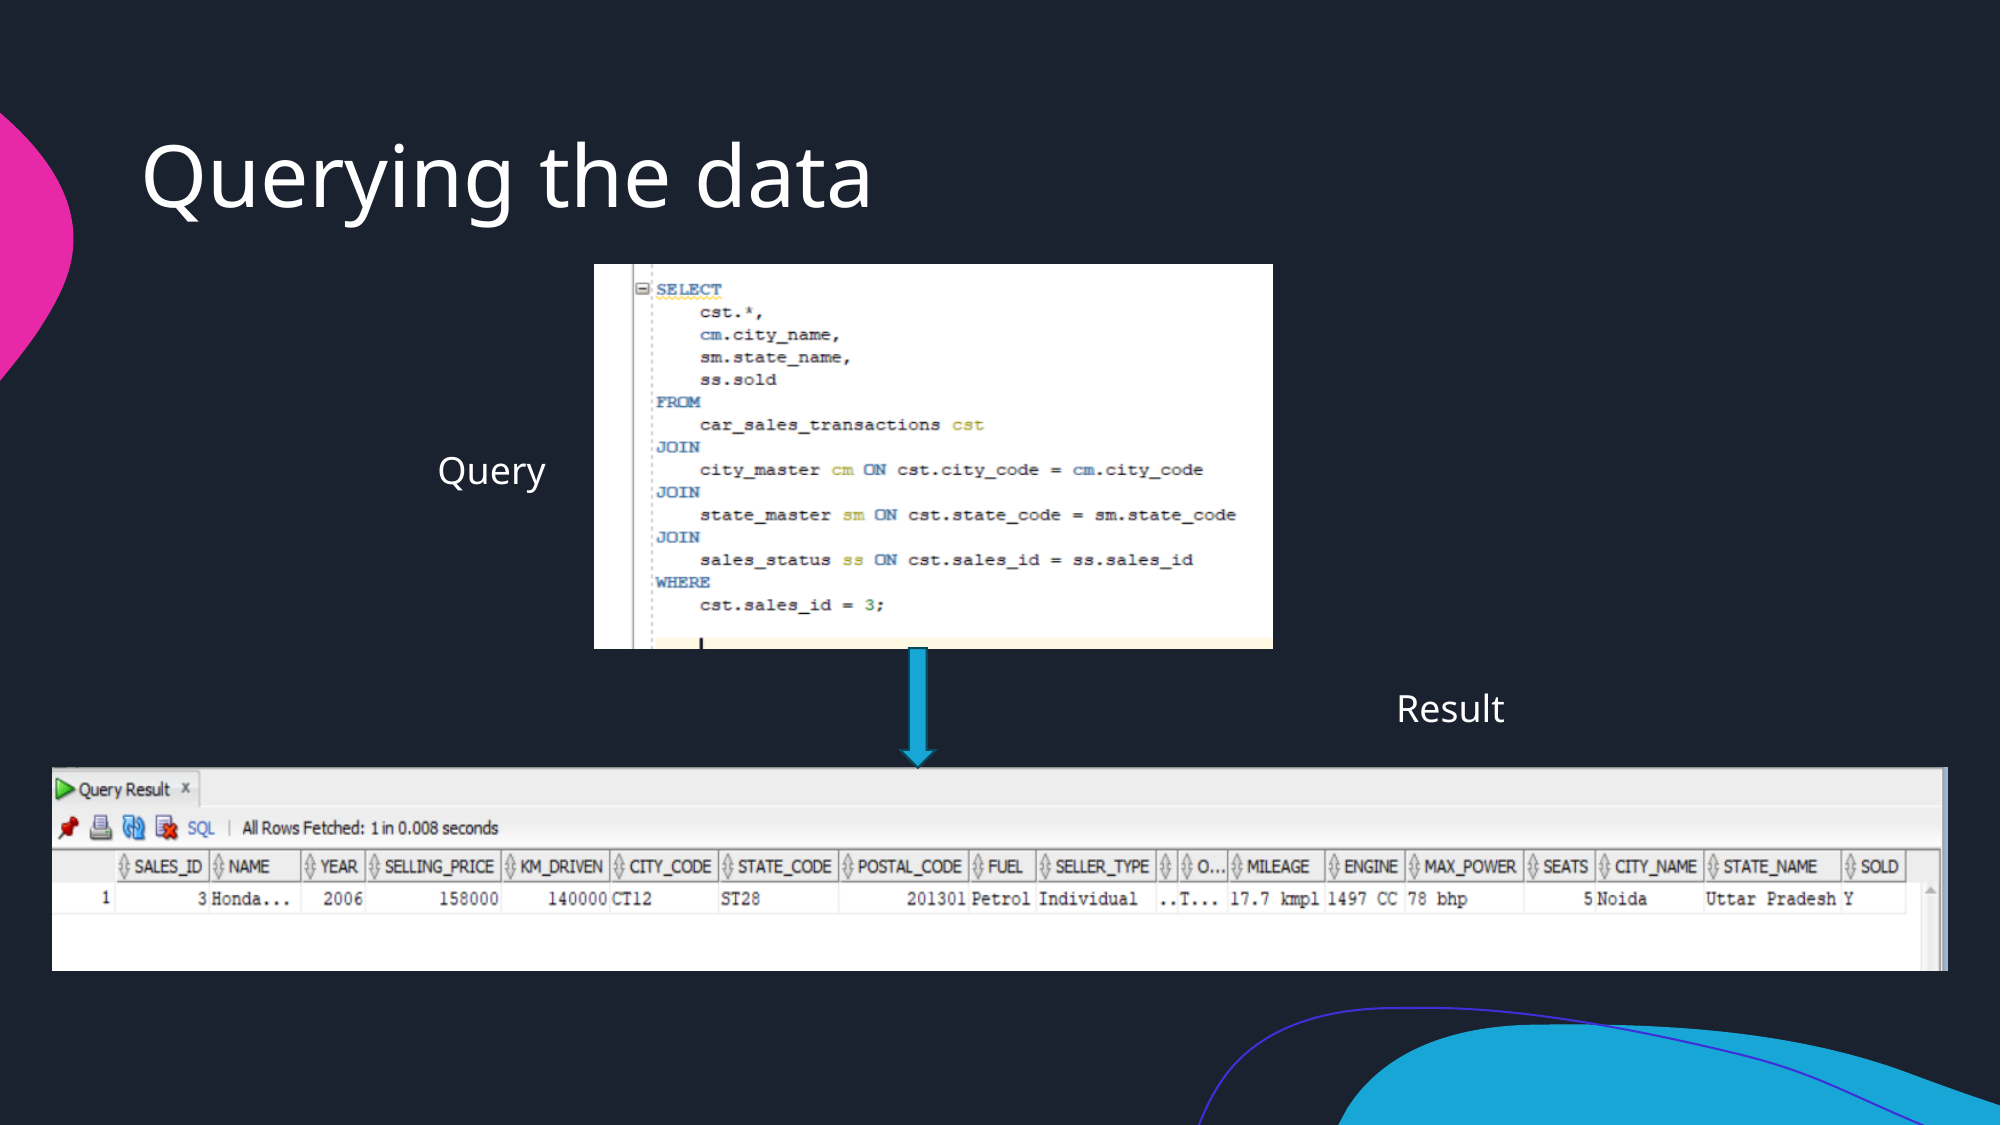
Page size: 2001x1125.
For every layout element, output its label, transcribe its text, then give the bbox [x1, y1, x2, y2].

text_box Query [422, 439, 561, 500]
text_box [897, 649, 939, 767]
text_box Result [1381, 677, 1520, 738]
title Querying the data [125, 125, 1875, 234]
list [594, 264, 1273, 649]
picture [52, 767, 1948, 972]
